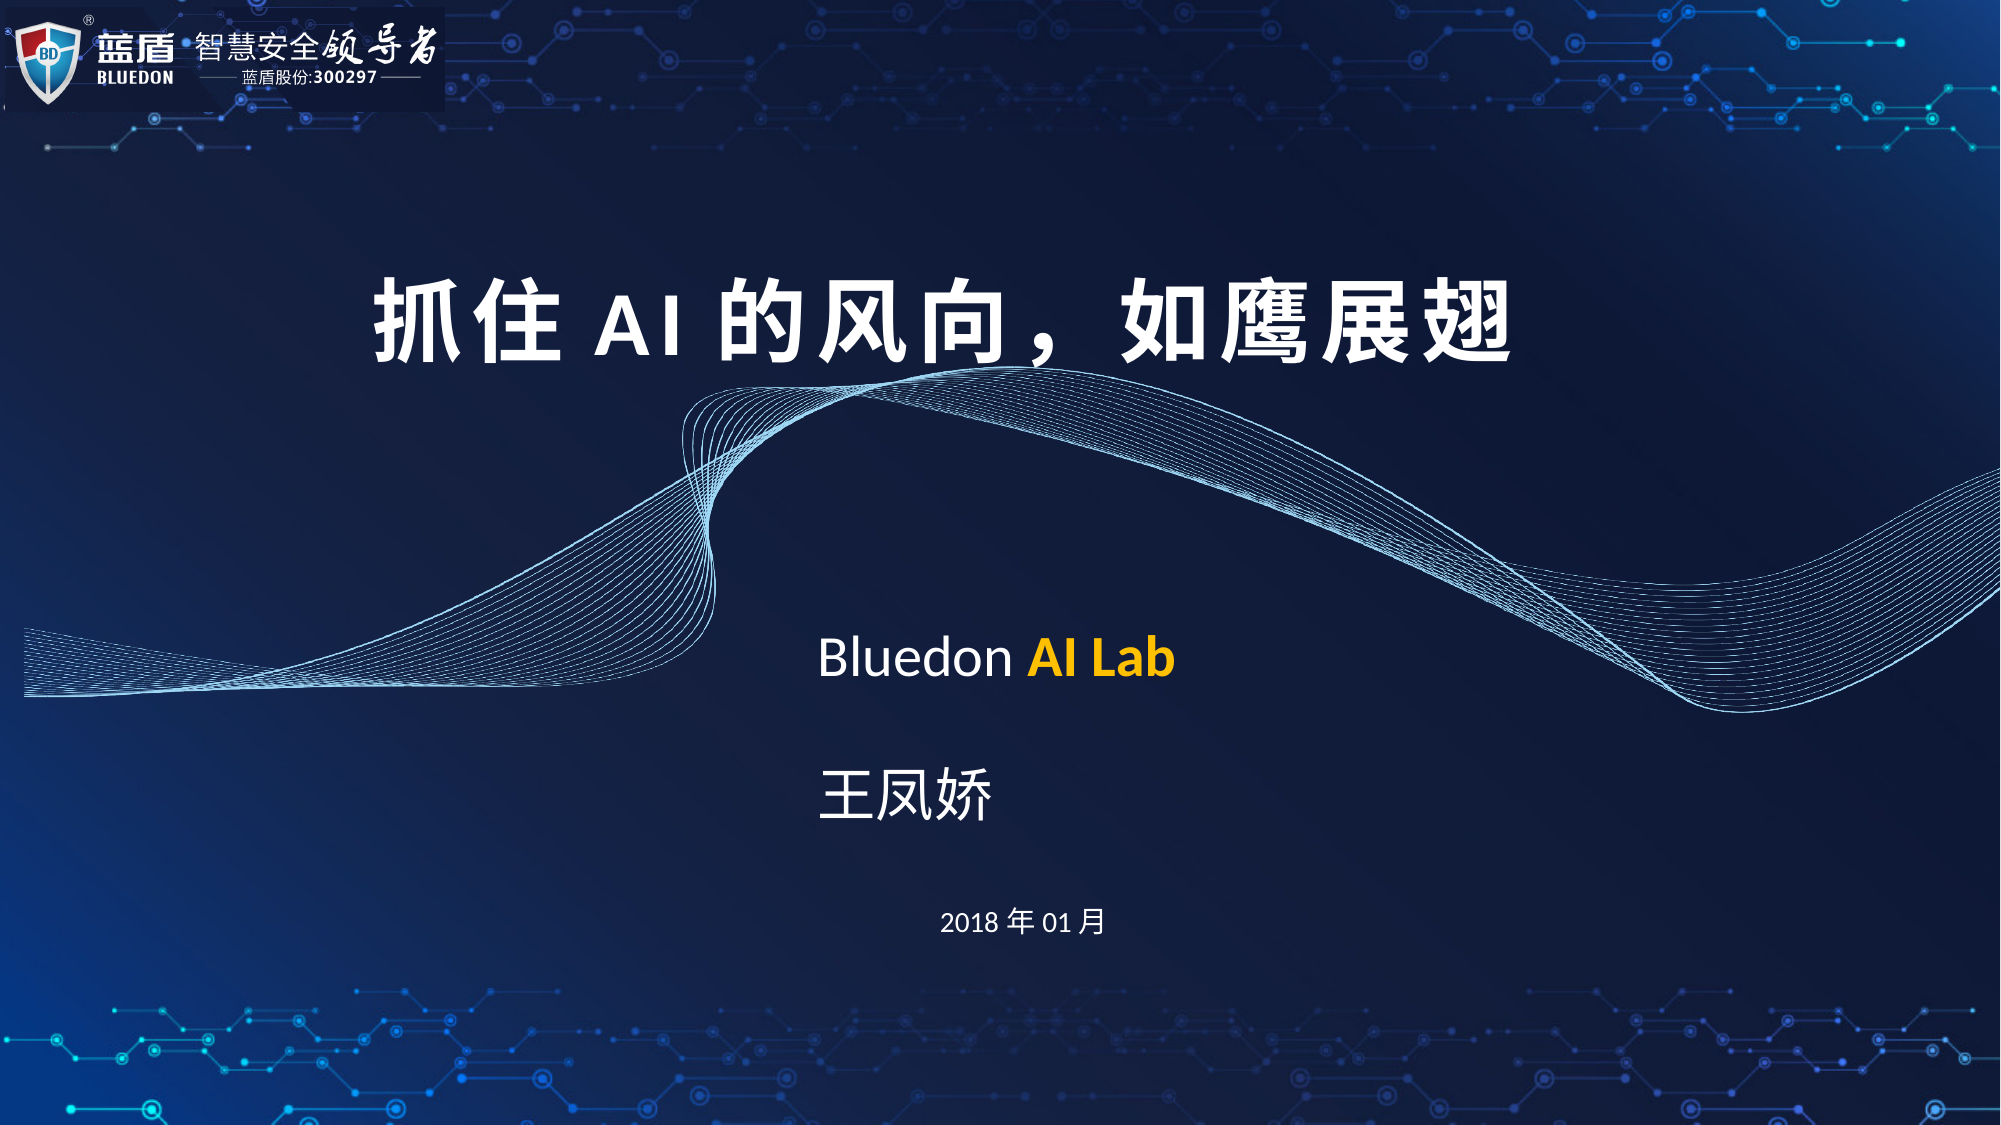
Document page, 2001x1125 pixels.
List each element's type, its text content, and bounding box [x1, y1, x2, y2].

picture [0, 0, 2001, 1125]
picture [148, 1104, 160, 1113]
text_box 抓住AI的风向，如鹰展翅 [346, 261, 1540, 366]
text_box Bluedon AI Lab 王凤娇 [803, 713, 1407, 942]
